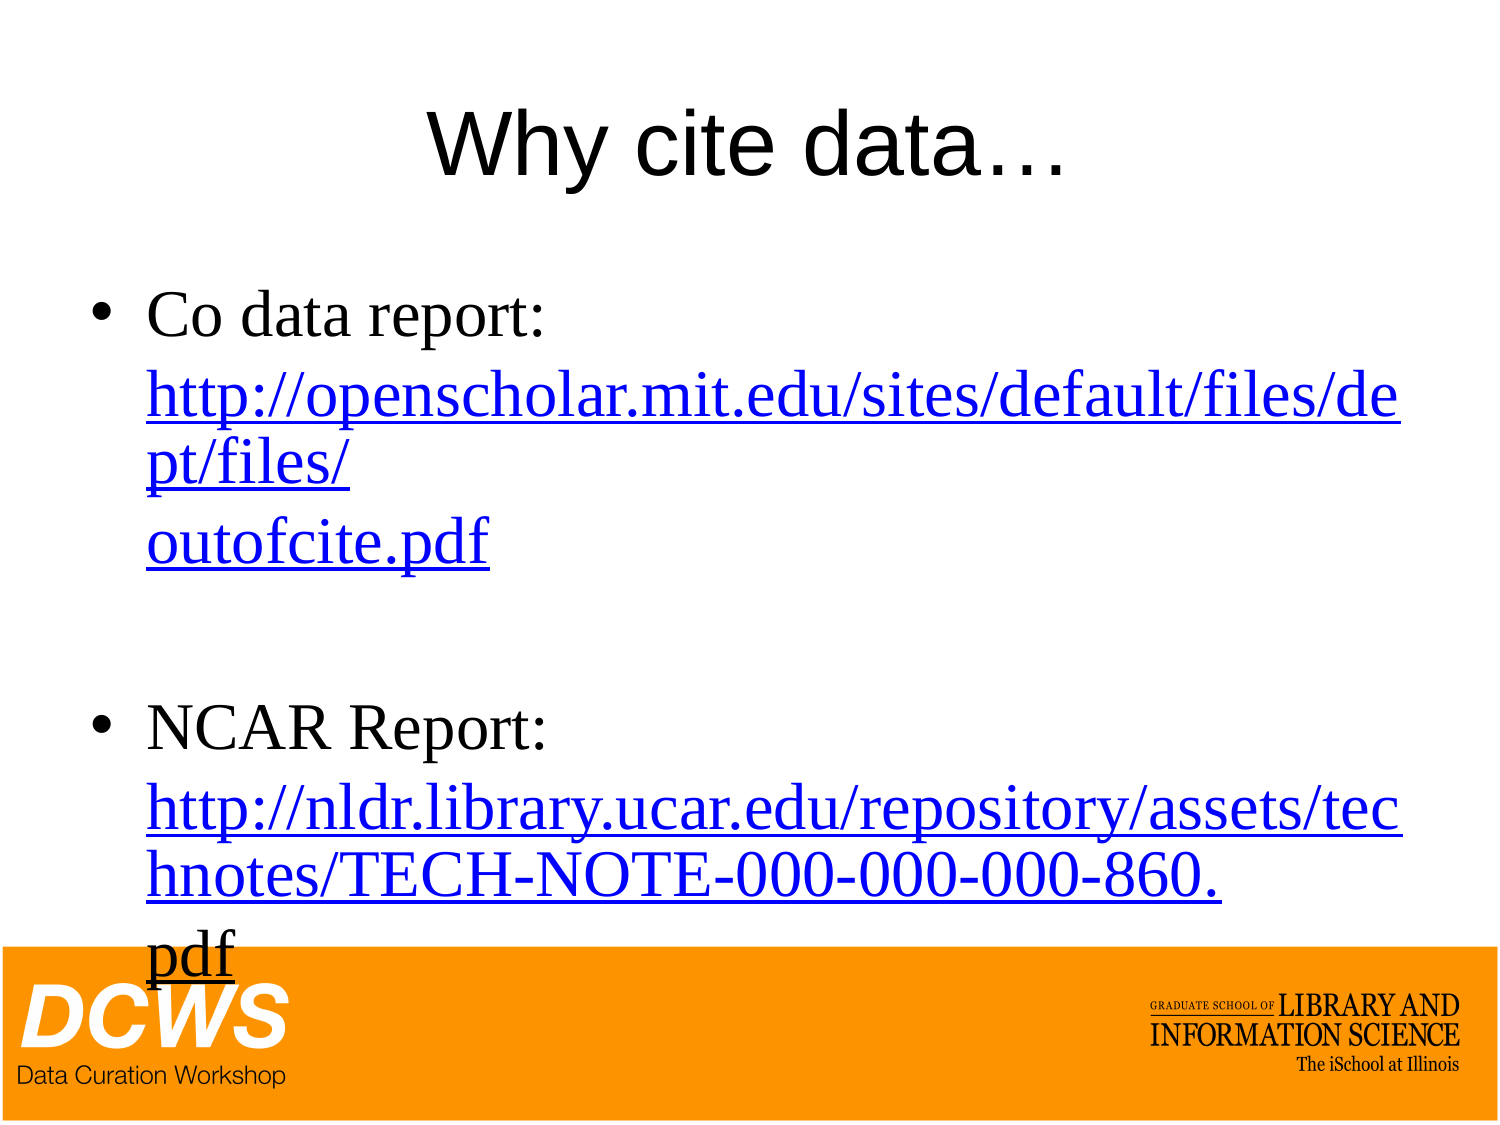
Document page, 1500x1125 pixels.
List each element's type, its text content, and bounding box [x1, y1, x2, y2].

list Co data report: http://openscholar.mit.edu/sites/default/files/dept/files/outofcite.pdf NCAR Report: http://nldr.library.ucar.edu/repository/assets/technotes/TECH-NOTE-000-000-000-860.pdf [75, 262, 1425, 1005]
title Why cite data… [75, 45, 1425, 233]
picture [0, 944, 1500, 1123]
